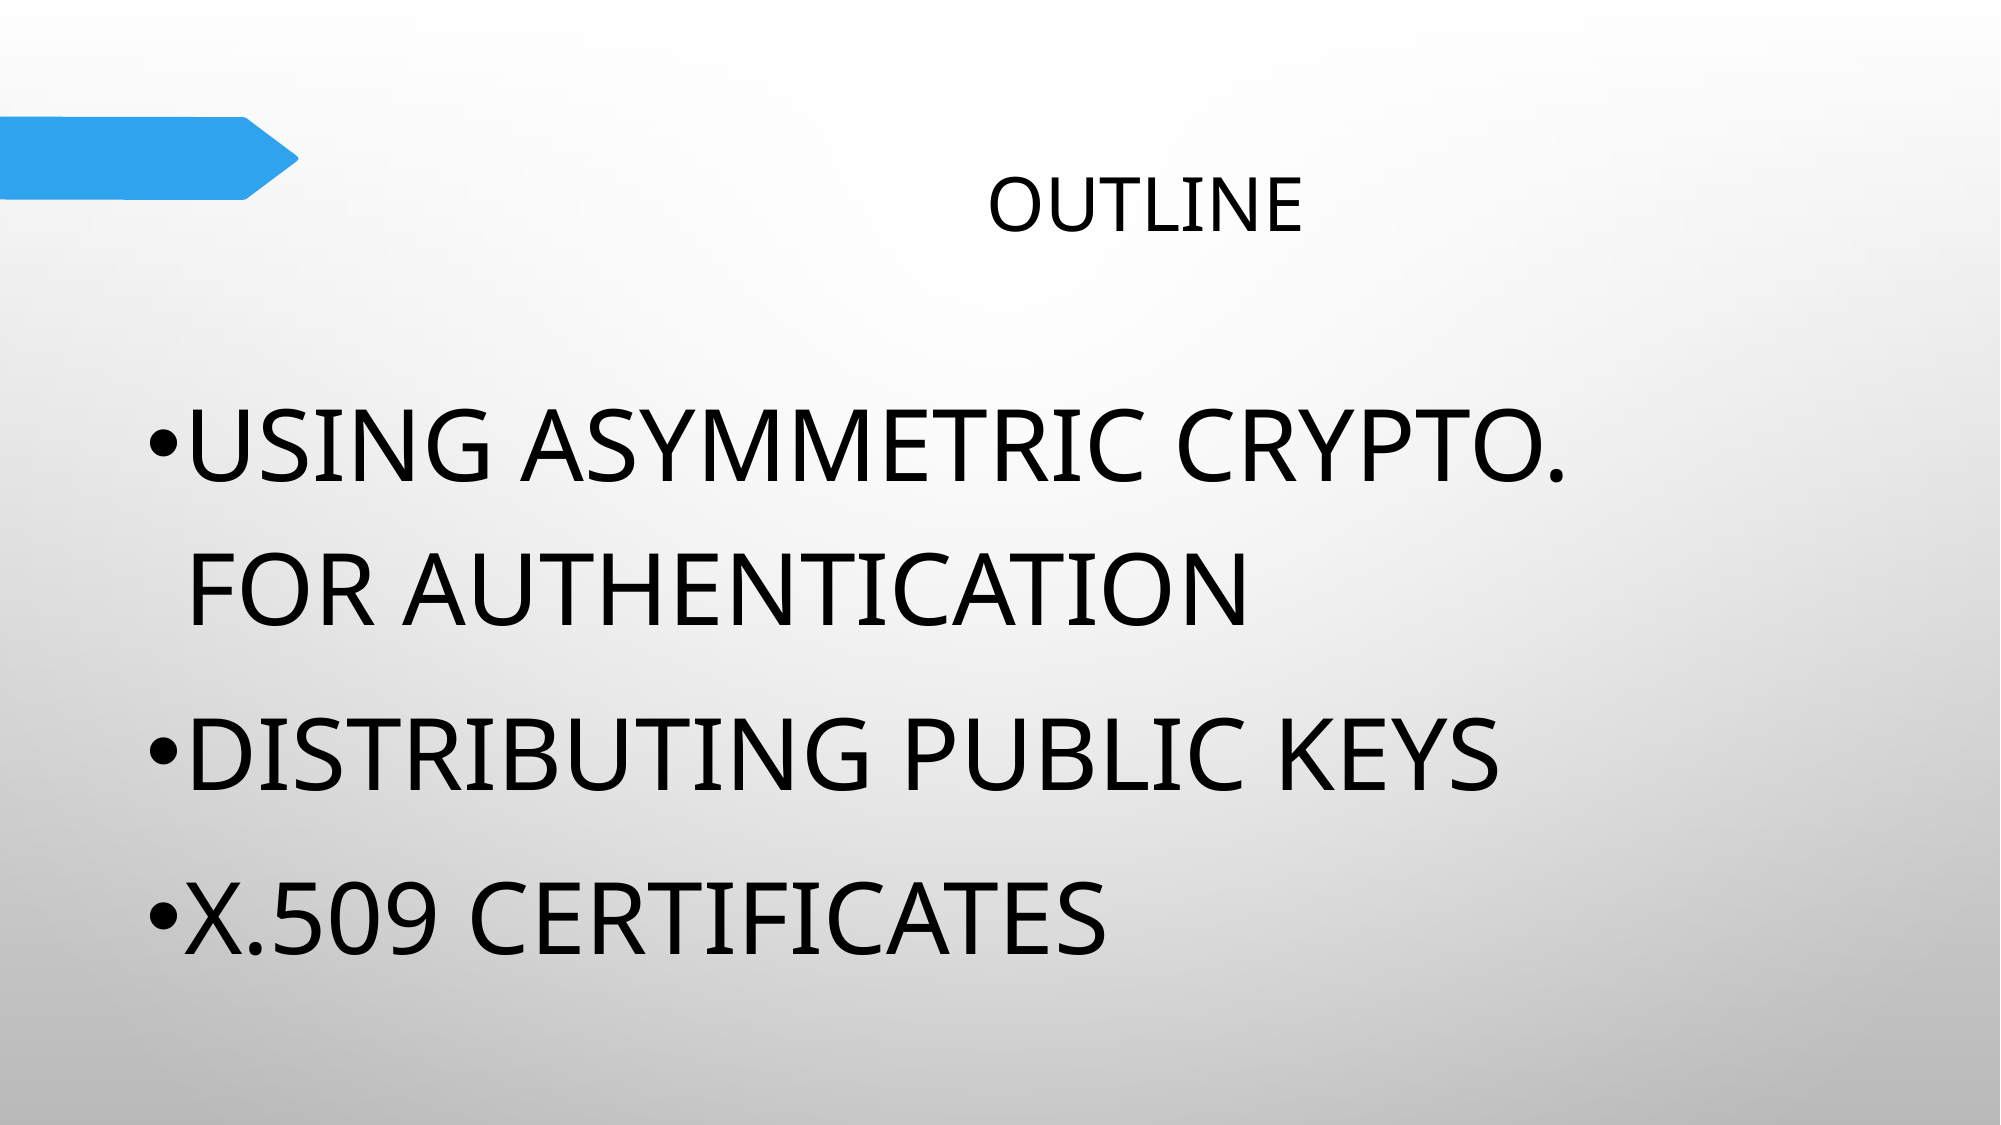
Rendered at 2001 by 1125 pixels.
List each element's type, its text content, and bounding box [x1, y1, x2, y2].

picture [0, 0, 2000, 1125]
title OUTLINE [425, 102, 1867, 313]
list Using Asymmetric Crypto. For Authentication Distributing Public Keys X.509 Certificates [131, 350, 1650, 1057]
